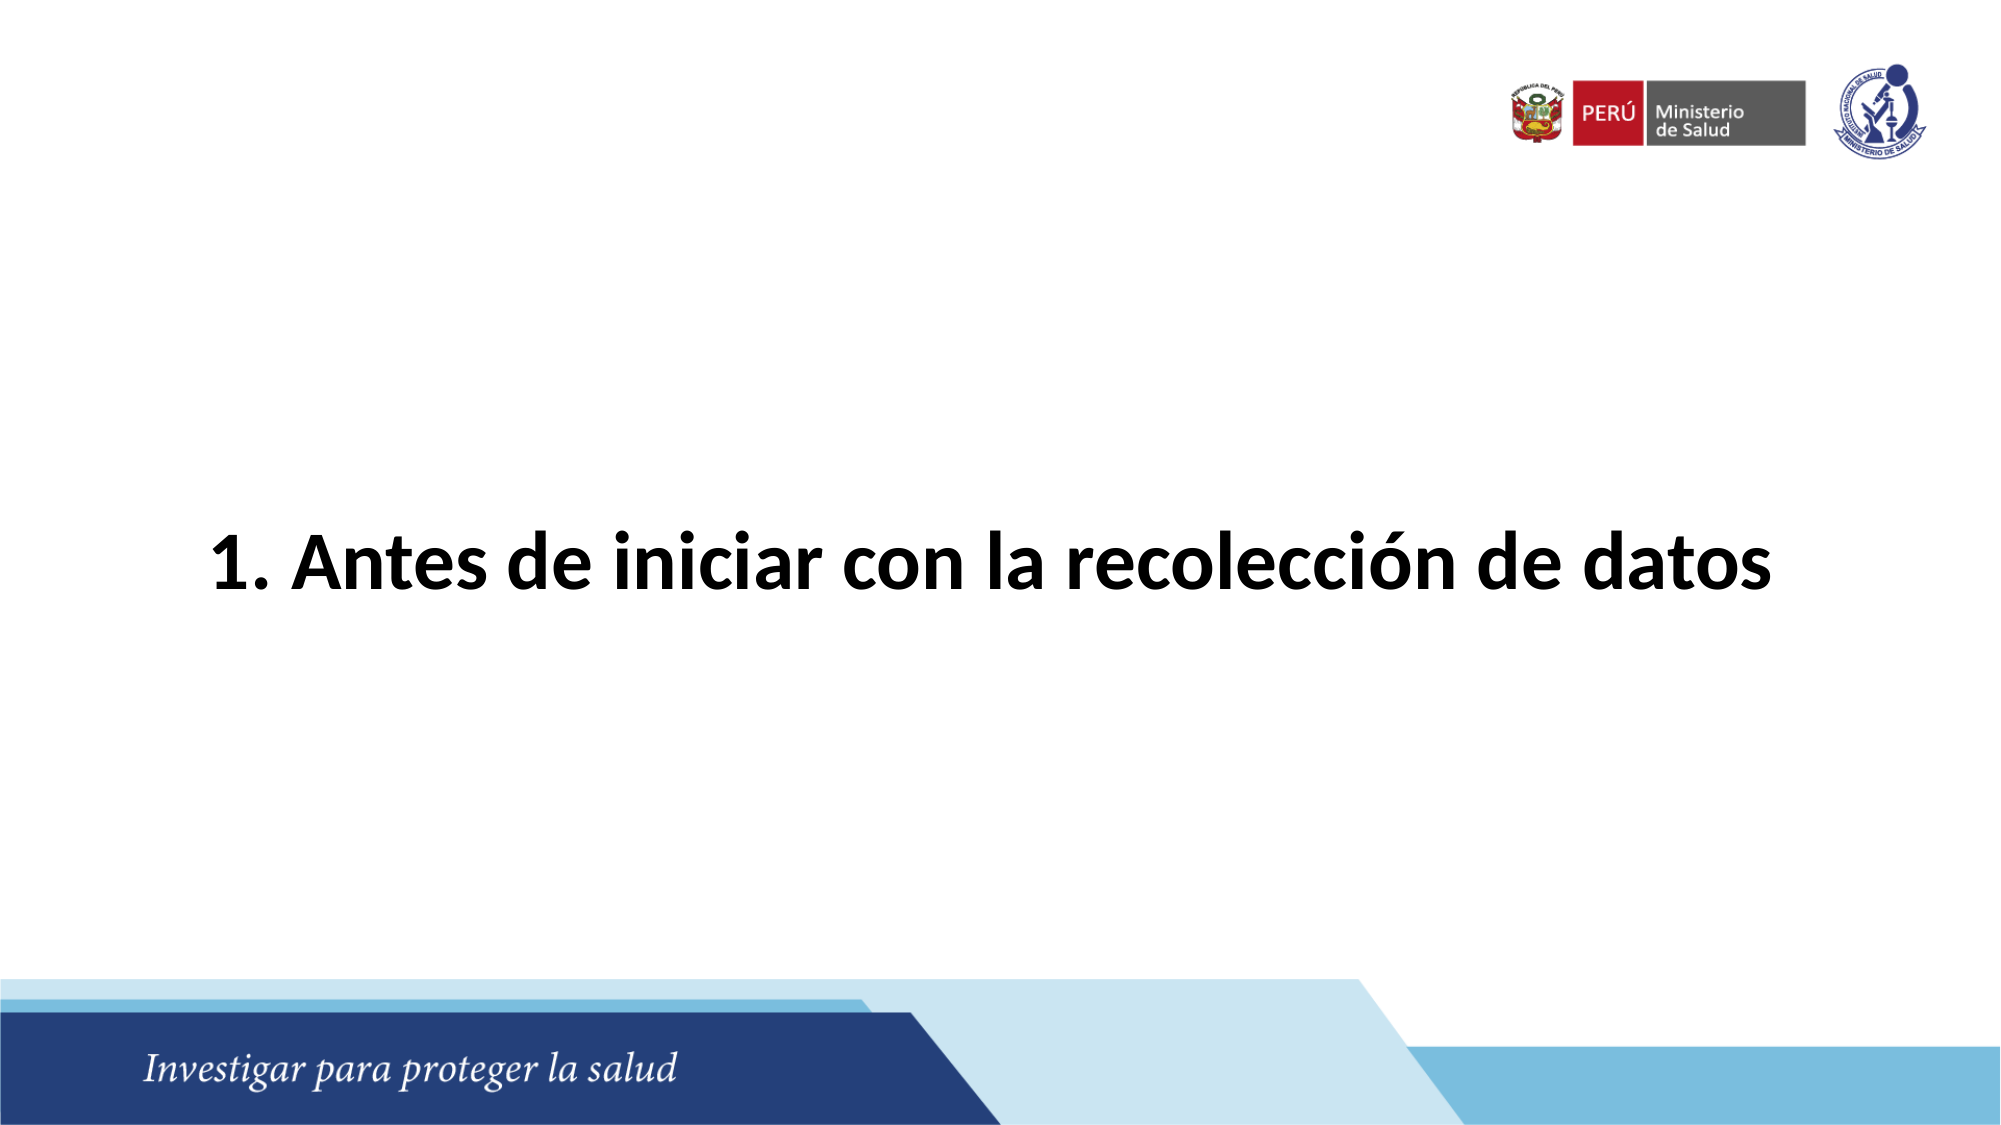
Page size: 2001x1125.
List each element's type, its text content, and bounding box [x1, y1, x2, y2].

title 1. Antes de iniciar con la recolección de datos [103, 453, 1897, 672]
picture [0, 0, 2001, 1125]
